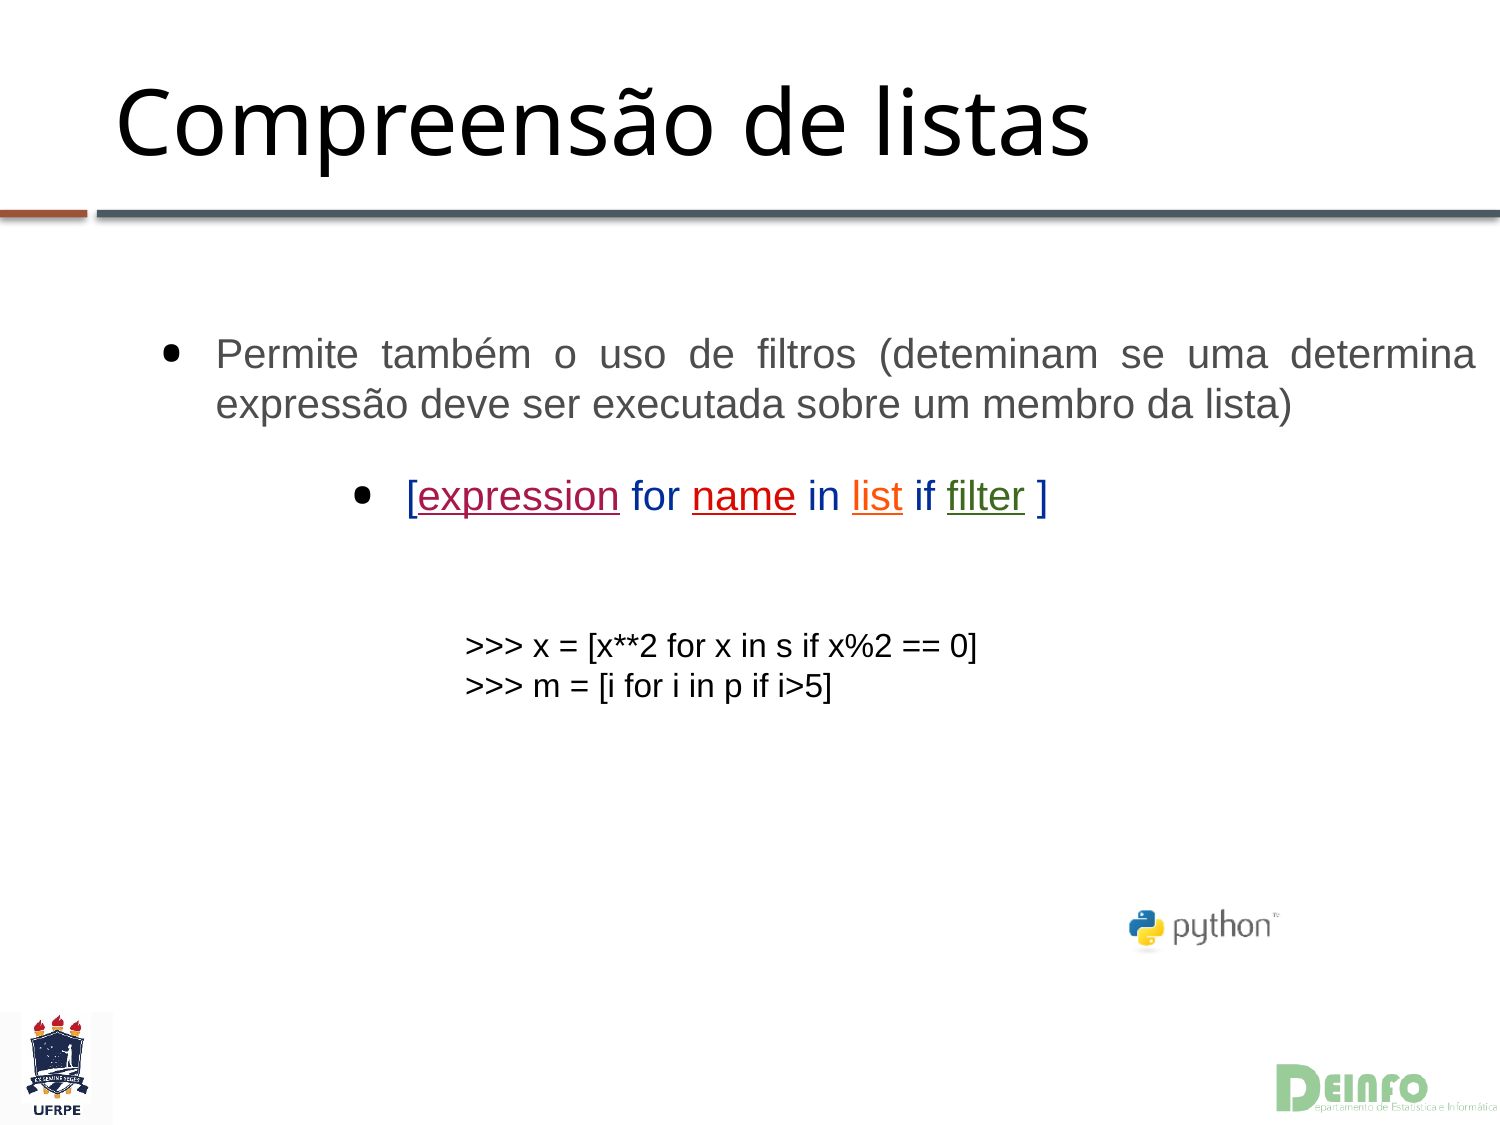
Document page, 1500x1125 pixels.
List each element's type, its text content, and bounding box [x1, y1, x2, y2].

picture [1273, 1061, 1500, 1115]
text_box Permite também o uso de filtros (deteminam se uma determina expressão deve ser executada sobre um membro da lista) [expression for name in list if filter ] [158, 118, 1477, 728]
picture [1114, 896, 1286, 957]
text_box >>> x = [x**2 for x in s if x%2 == 0] >>> m = [i for i in p if i>5] [450, 617, 994, 712]
title Compreensão de listas [99, 37, 1438, 200]
picture [0, 1012, 113, 1125]
